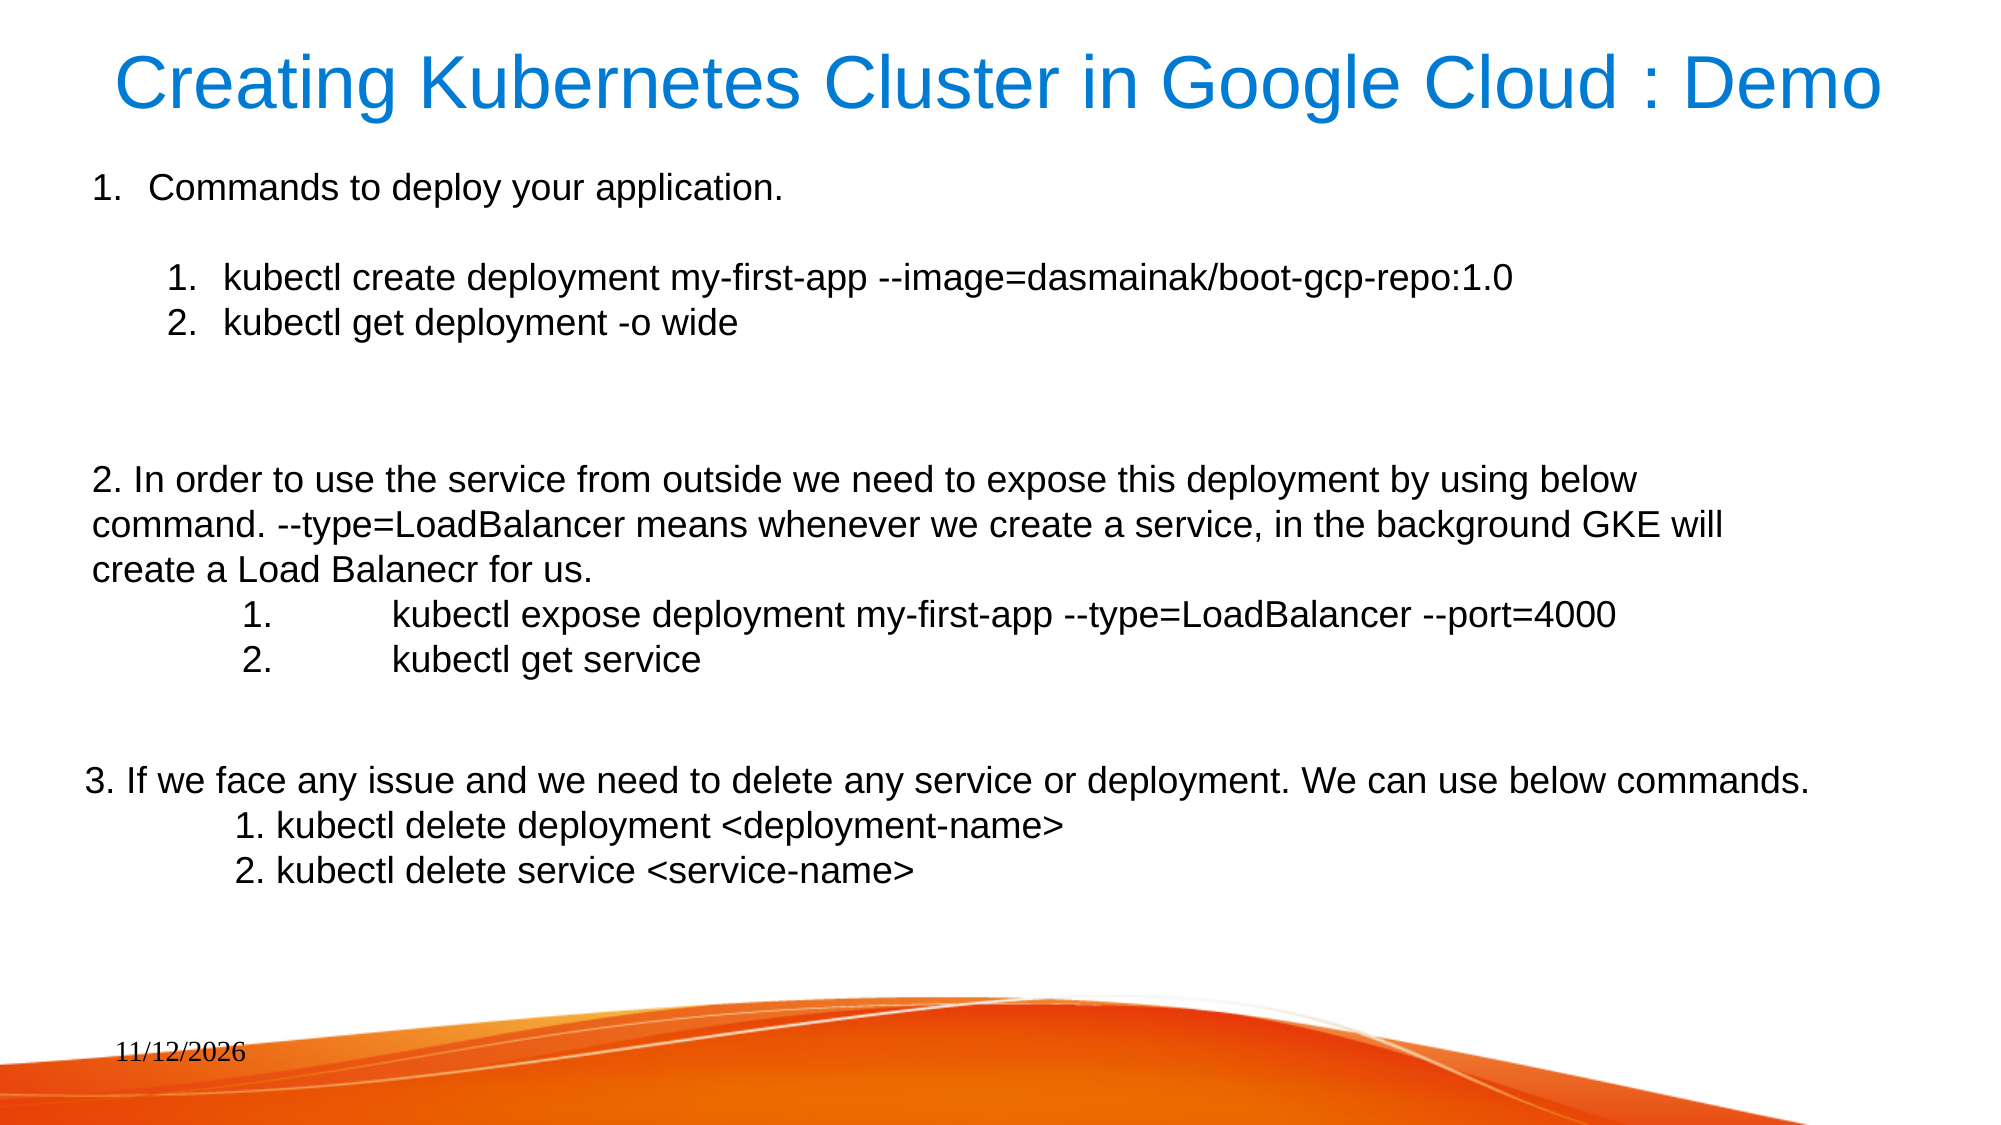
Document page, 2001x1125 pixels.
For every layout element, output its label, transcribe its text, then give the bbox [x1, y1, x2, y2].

picture [0, 0, 2000, 1125]
text_box 3. If we face any issue and we need to delete any service or deployment. We can use below commands. 1. kubectl delete deployment <deployment-name> 2. kubectl delete service <service-name> [69, 748, 1874, 899]
text_box 2. In order to use the service from outside we need to expose this deployment by using below command. --type=LoadBalancer means whenever we create a service, in the background GKE will create a Load Balanecr for us. 1. kubectl expose deployment my-first-app --type=LoadBalancer --port=4000 2. kubectl get service [77, 447, 1752, 688]
text_box Commands to deploy your application. kubectl create deployment my-first-app --image=dasmainak/boot-gcp-repo:1.0 kubectl get deployment -o wide [77, 155, 1919, 350]
slide_number [1433, 1024, 1900, 1103]
title Creating Kubernetes Cluster in Google Cloud : Demo [99, 30, 1901, 127]
slide_number [99, 1024, 567, 1103]
